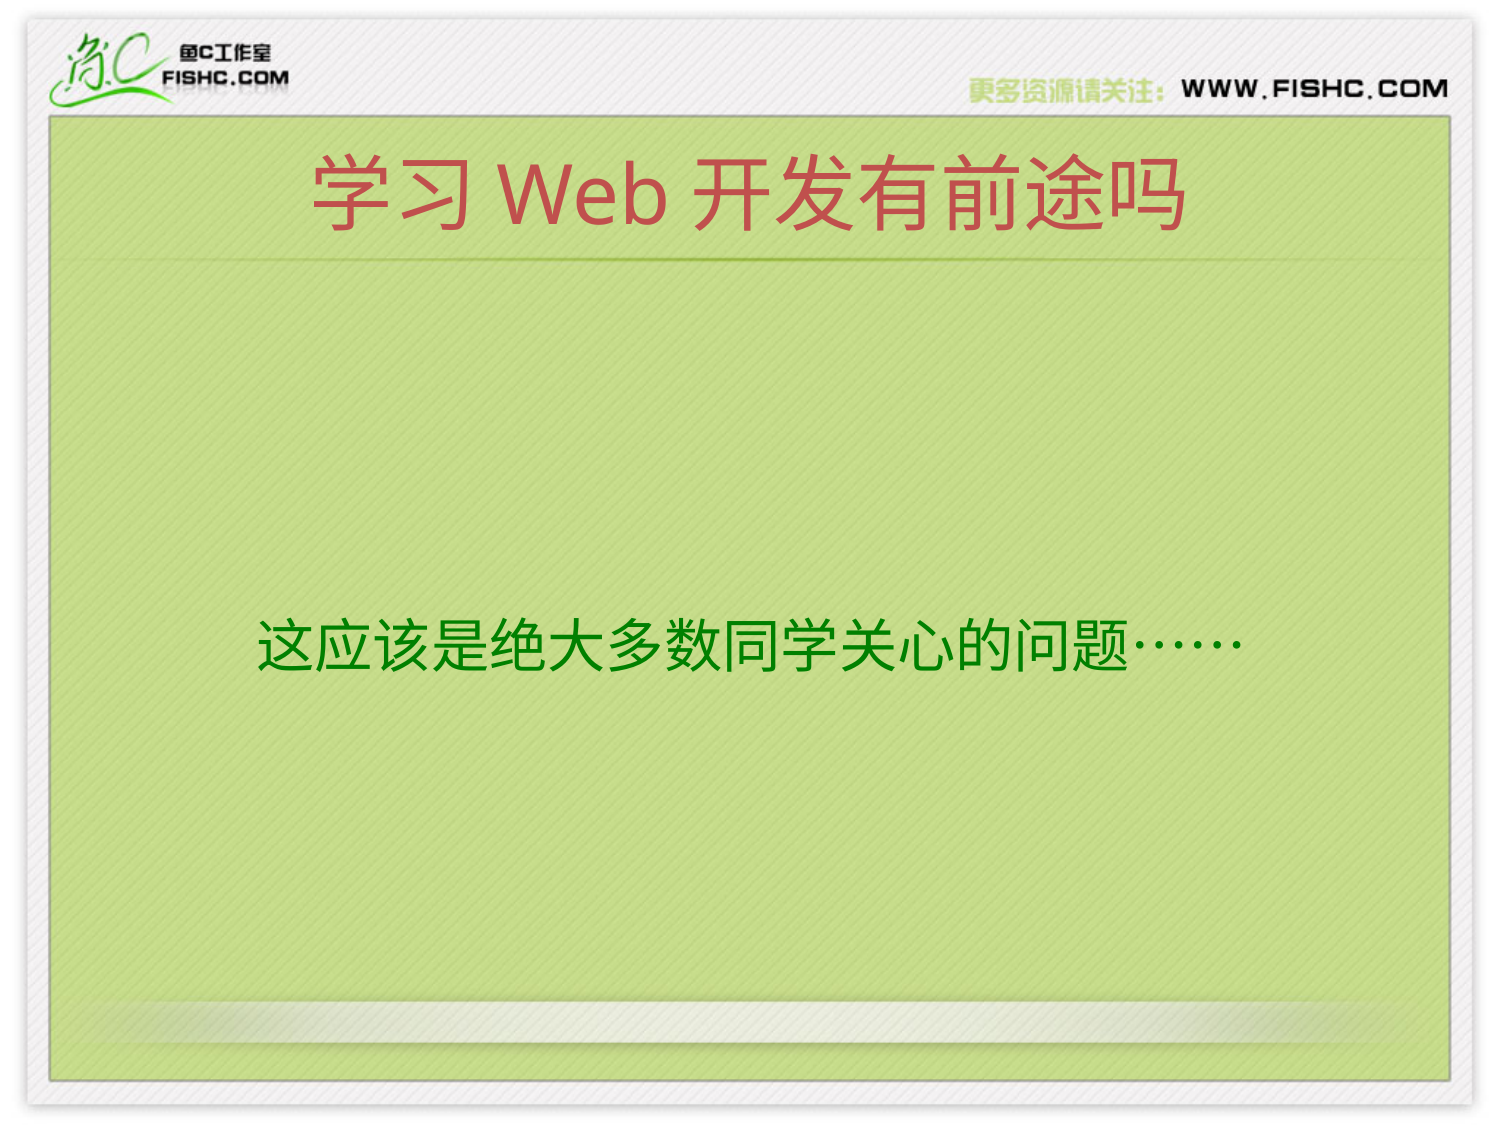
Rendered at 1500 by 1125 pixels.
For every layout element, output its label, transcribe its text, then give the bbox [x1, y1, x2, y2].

picture [0, 0, 1500, 1125]
title 学习Web开发有前途吗 [75, 113, 1425, 268]
list 这应该是绝大多数同学关心的问题…… [76, 272, 1427, 1016]
